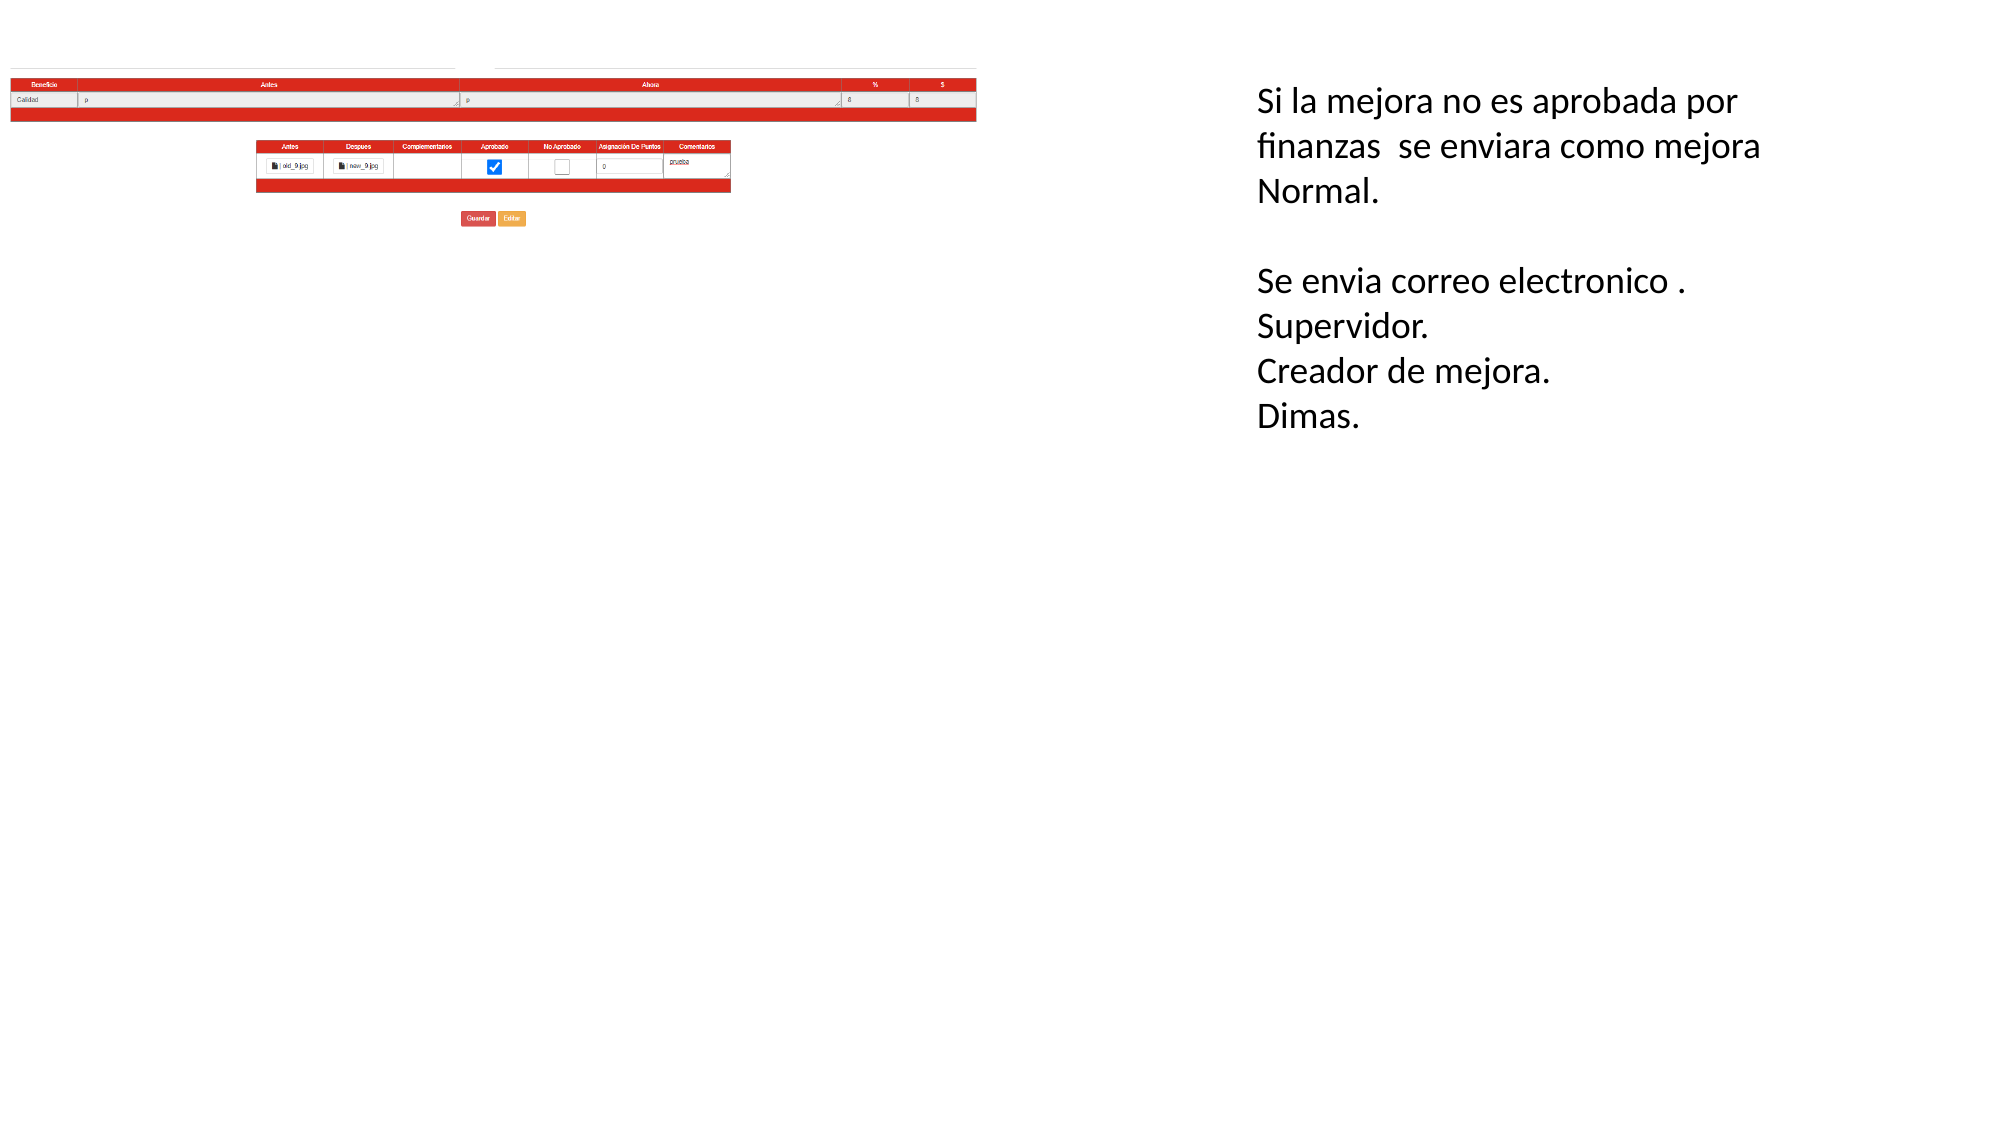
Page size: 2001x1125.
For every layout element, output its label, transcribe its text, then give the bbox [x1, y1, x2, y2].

text_box Si la mejora no es aprobada por finanzas se enviara como mejora Normal. Se envia correo electronico . Supervidor. Creador de mejora. Dimas. [1242, 68, 1829, 444]
picture [0, 68, 981, 261]
